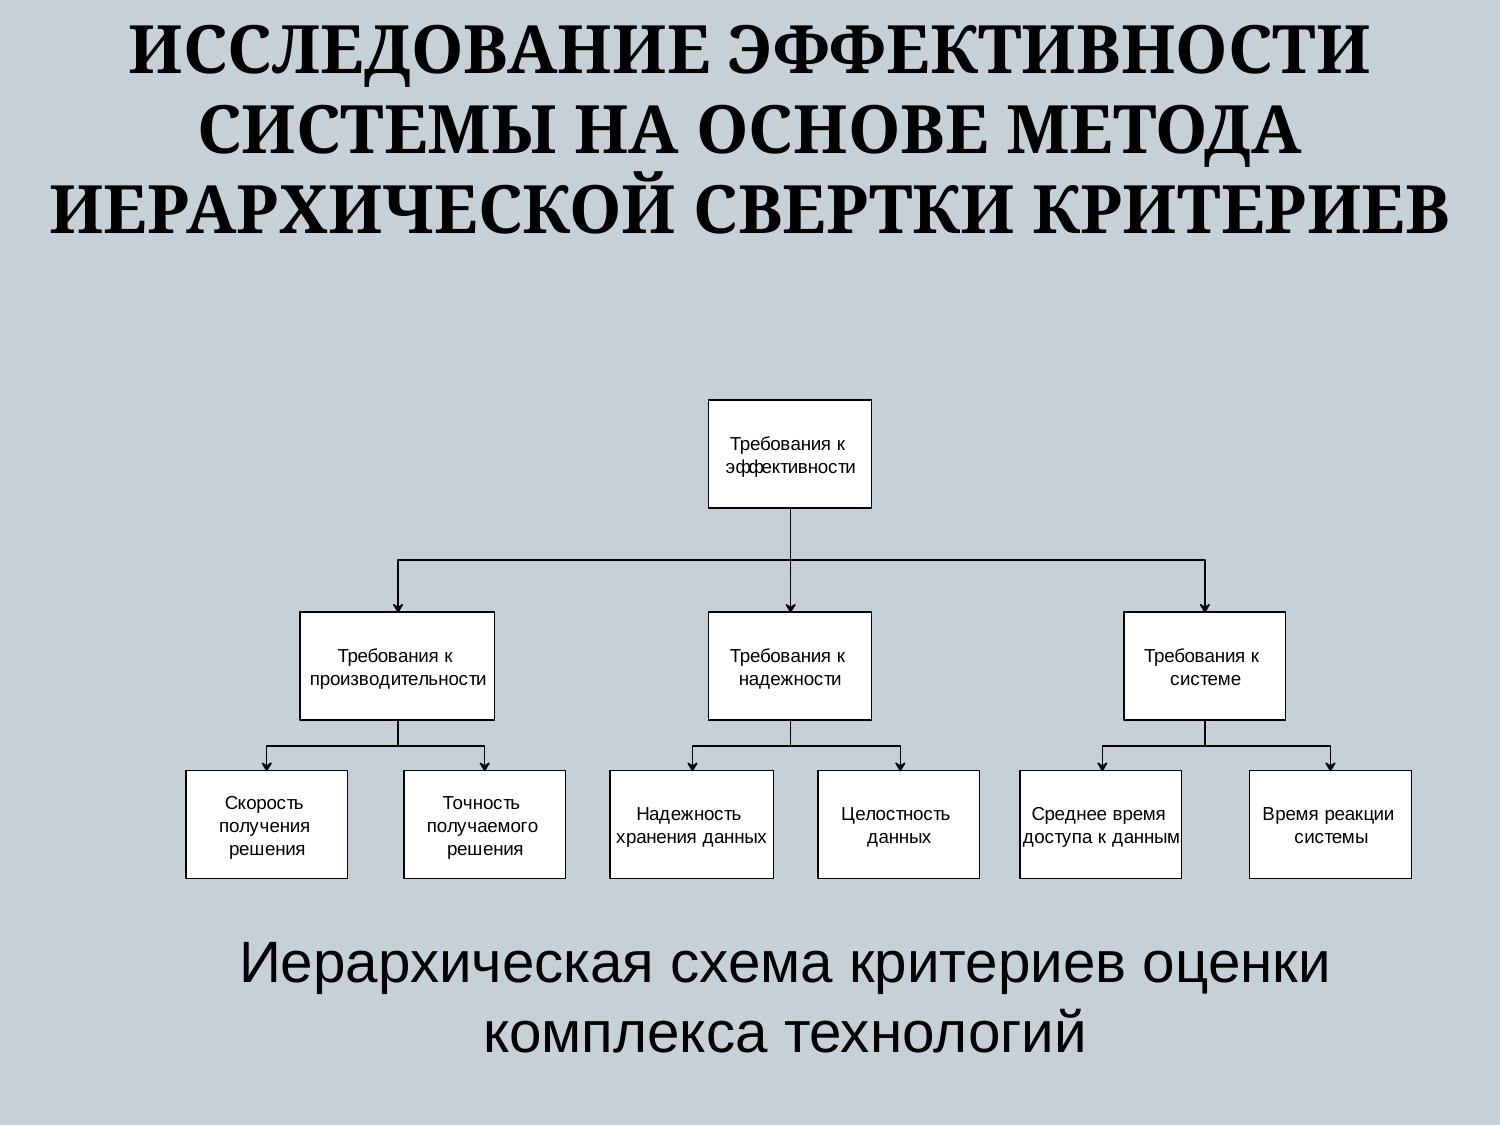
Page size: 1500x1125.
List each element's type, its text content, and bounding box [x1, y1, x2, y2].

text_box Иерархическая схема критериев оценки комплекса технологий [123, 916, 1447, 1072]
text_box ИССЛЕДОВАНИЕ ЭФФЕКТИВНОСТИ СИСТЕМЫ НА ОСНОВЕ МЕТОДА ИЕРАРХИЧЕСКОЙ СВЕРТКИ КРИТЕРИЕВ [0, 0, 1500, 255]
picture [182, 396, 1415, 882]
